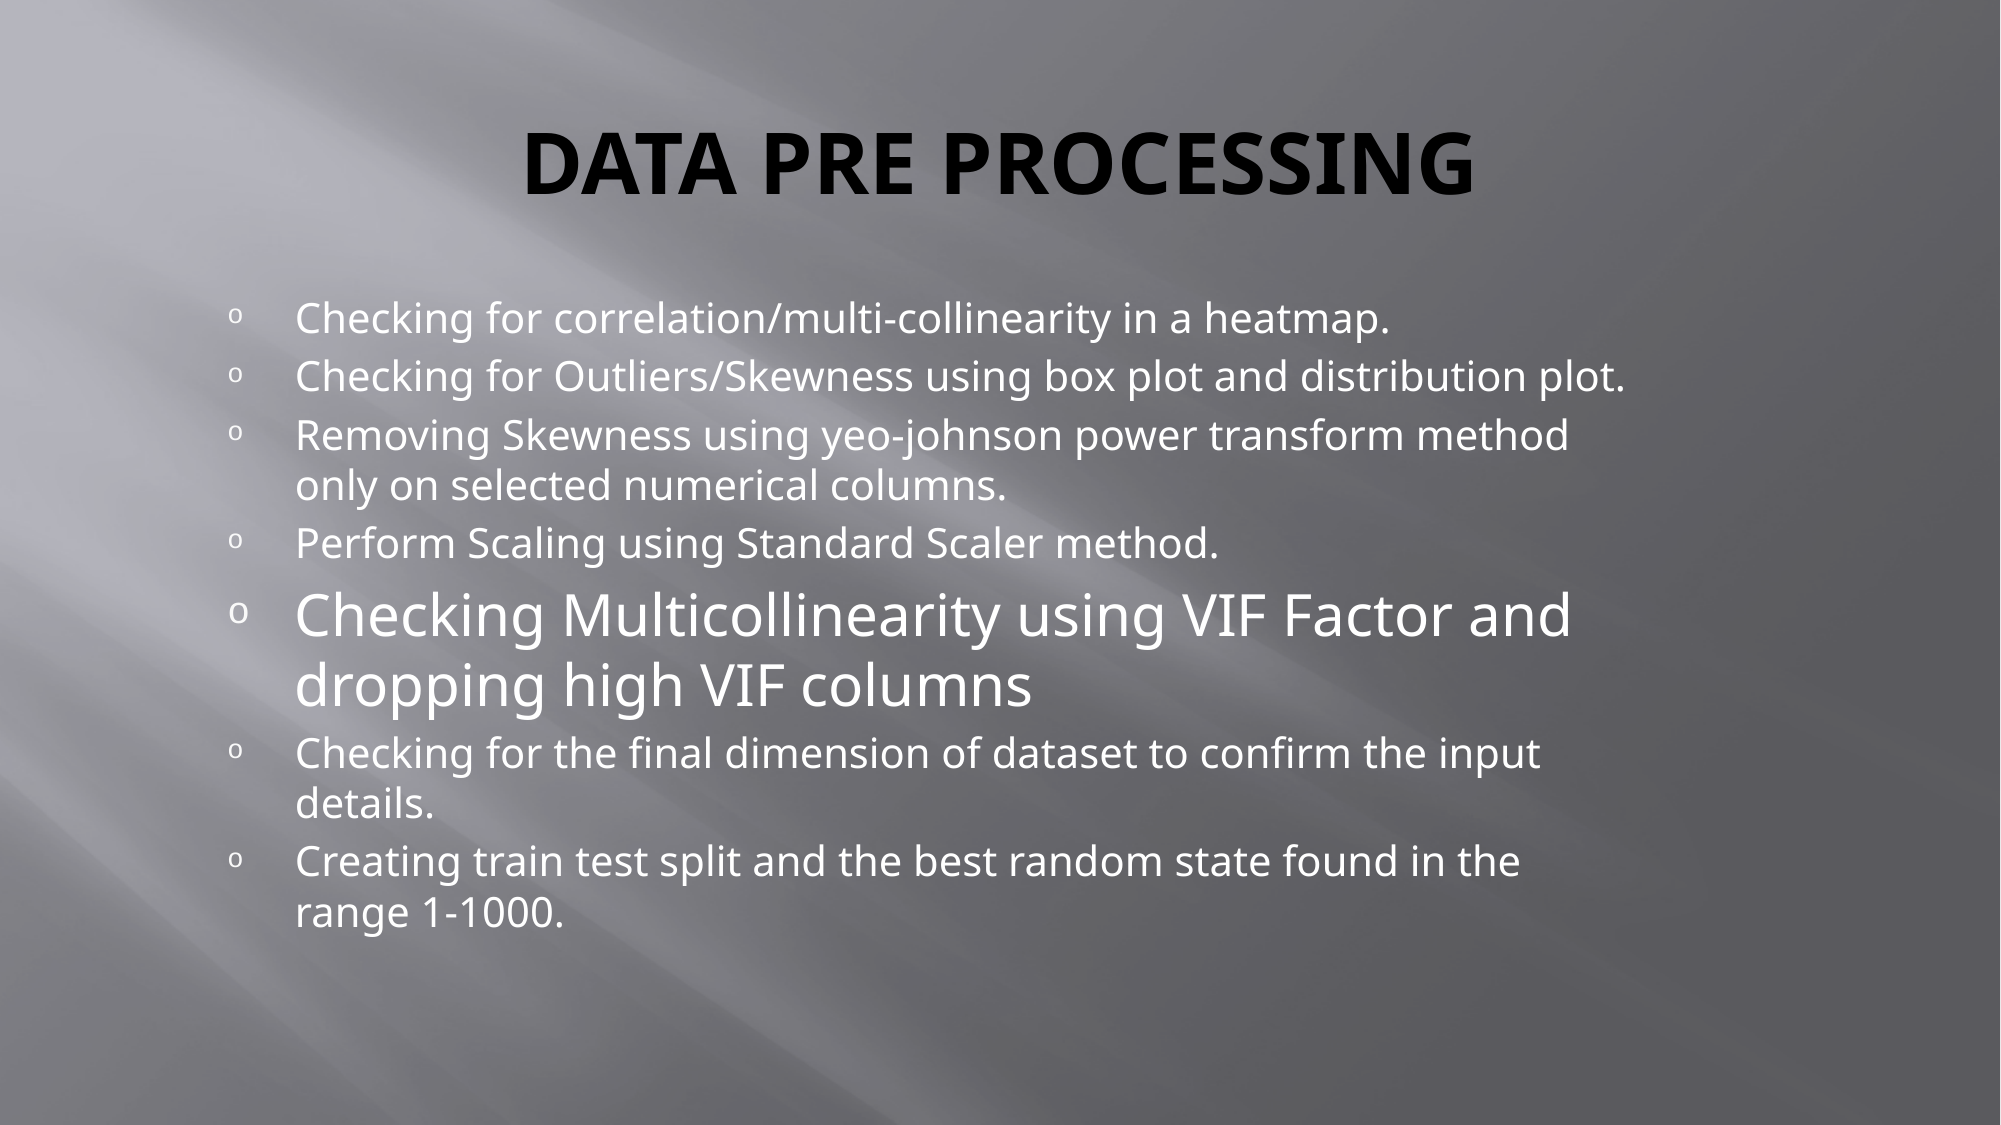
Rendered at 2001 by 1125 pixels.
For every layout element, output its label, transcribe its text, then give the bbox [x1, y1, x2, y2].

list Checking for correlation/multi-collinearity in a heatmap. Checking for Outliers/Skewness using box plot and distribution plot. Removing Skewness using yeo-johnson power transform method only on selected numerical columns. Perform Scaling using Standard Scaler method. Checking Multicollinearity using VIF Factor and dropping high VIF columns Checking for the final dimension of dataset to confirm the input details. Creating train test split and the best random state found in the range 1-1000. [190, 284, 1658, 973]
title DATA PRE PROCESSING [466, 86, 1534, 234]
